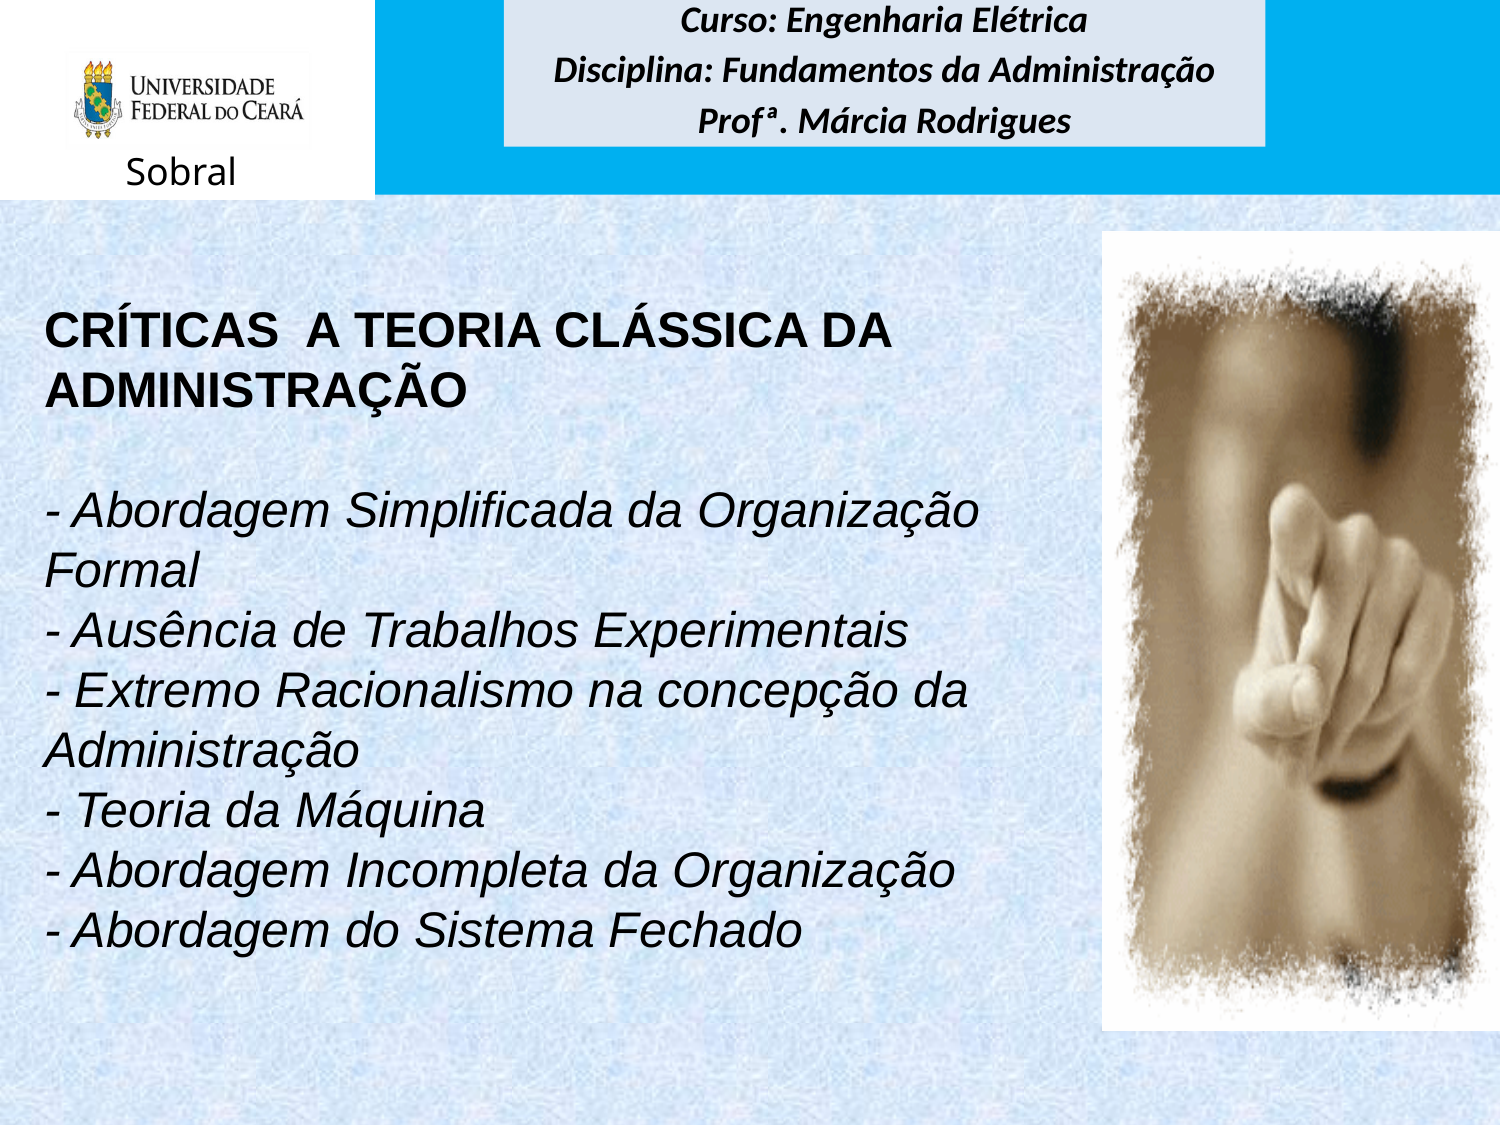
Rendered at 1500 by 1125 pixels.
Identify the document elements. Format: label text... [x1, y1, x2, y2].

text_box CRÍTICAS A TEORIA CLÁSSICA DA ADMINISTRAÇÃO - Abordagem Simplificada da Organização Formal - Ausência de Trabalhos Experimentais - Extremo Racionalismo na concepção da Administração - Teoria da Máquina - Abordagem Incompleta da Organização - Abordagem do Sistema Fechado [29, 290, 1101, 965]
picture [0, 0, 1500, 1125]
